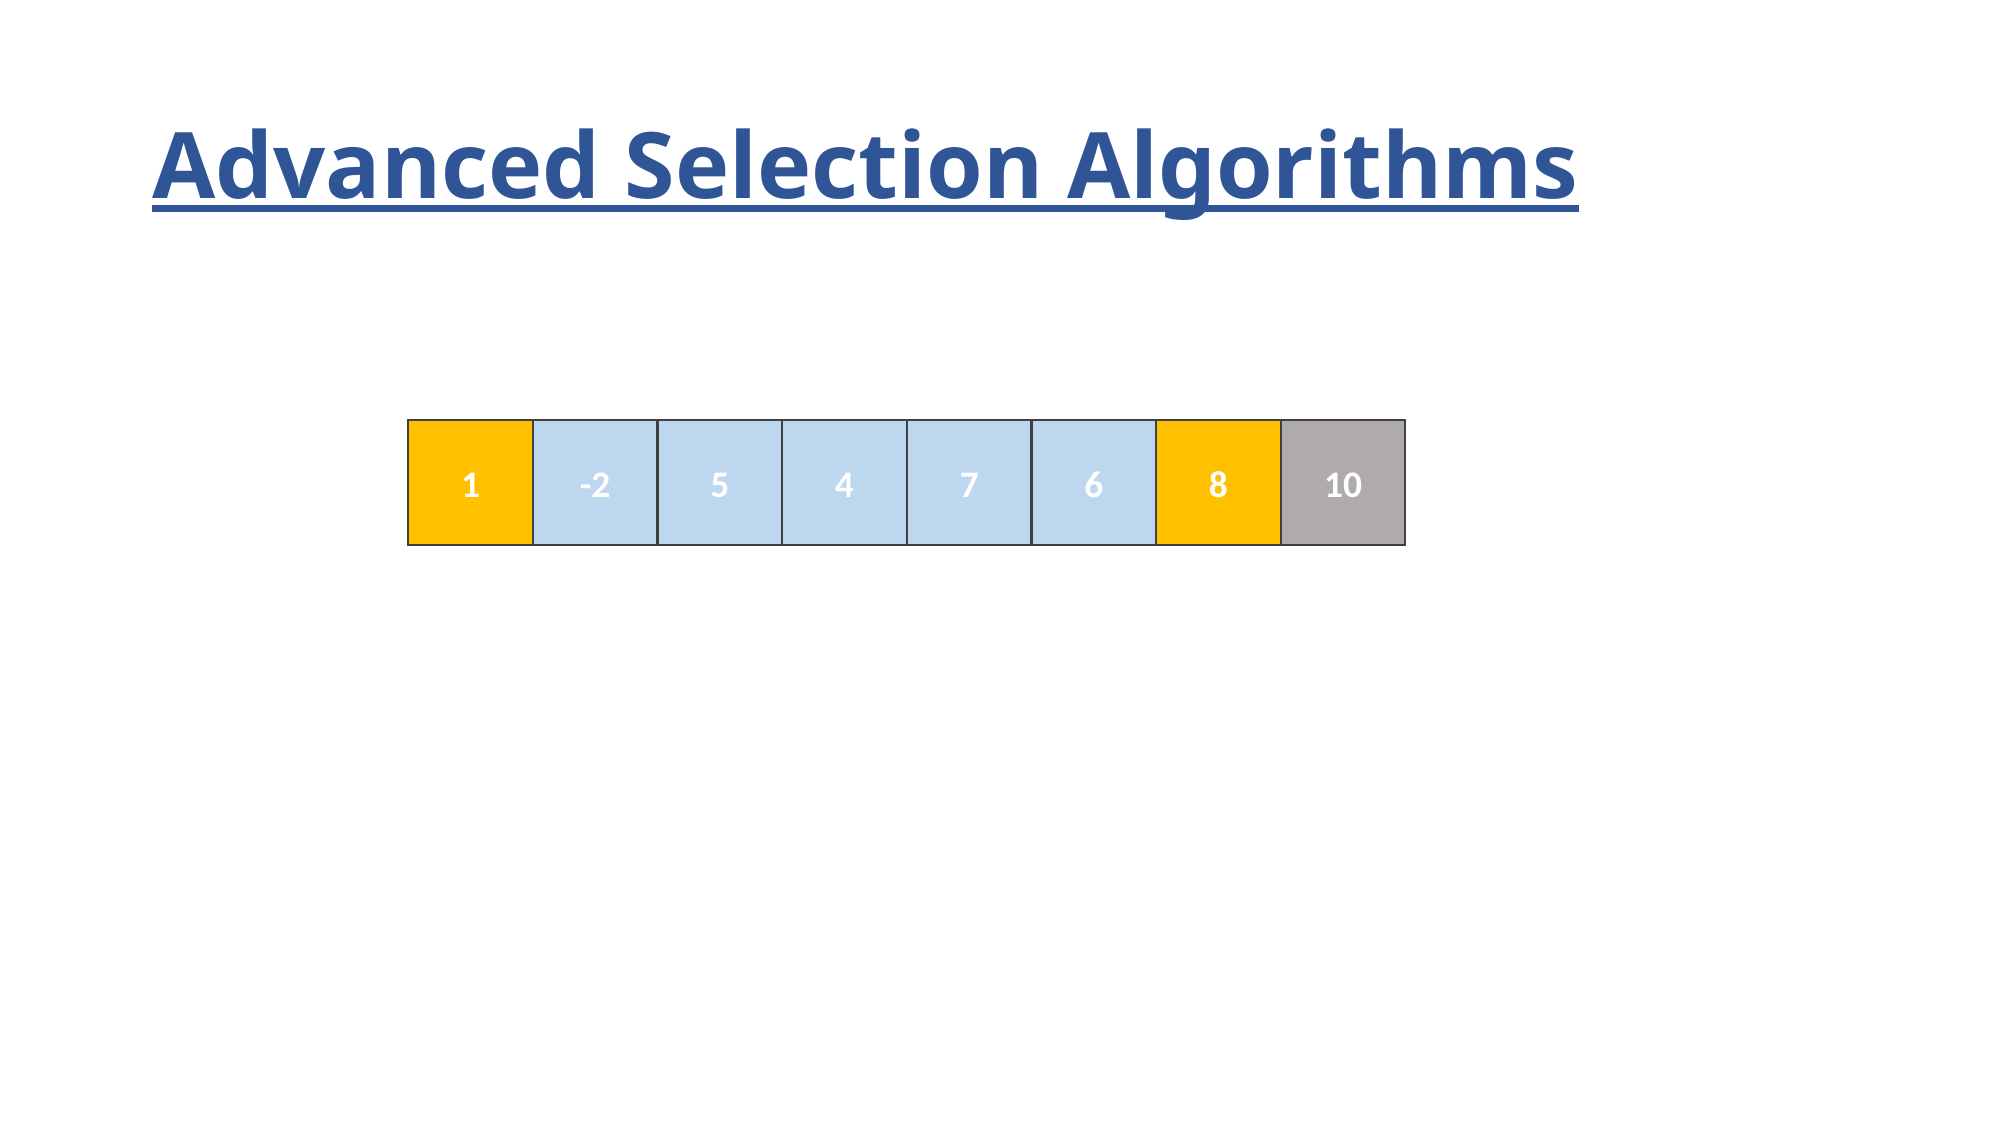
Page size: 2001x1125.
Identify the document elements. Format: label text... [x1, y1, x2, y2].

text_box 4 [781, 419, 906, 546]
text_box 10 [1280, 419, 1406, 546]
text_box 8 [1155, 419, 1280, 546]
title Advanced Selection Algorithms [137, 59, 1863, 278]
text_box 1 [407, 419, 532, 546]
text_box 6 [1030, 419, 1155, 546]
text_box -2 [532, 419, 657, 546]
text_box 5 [657, 419, 781, 546]
text_box 7 [906, 419, 1030, 546]
